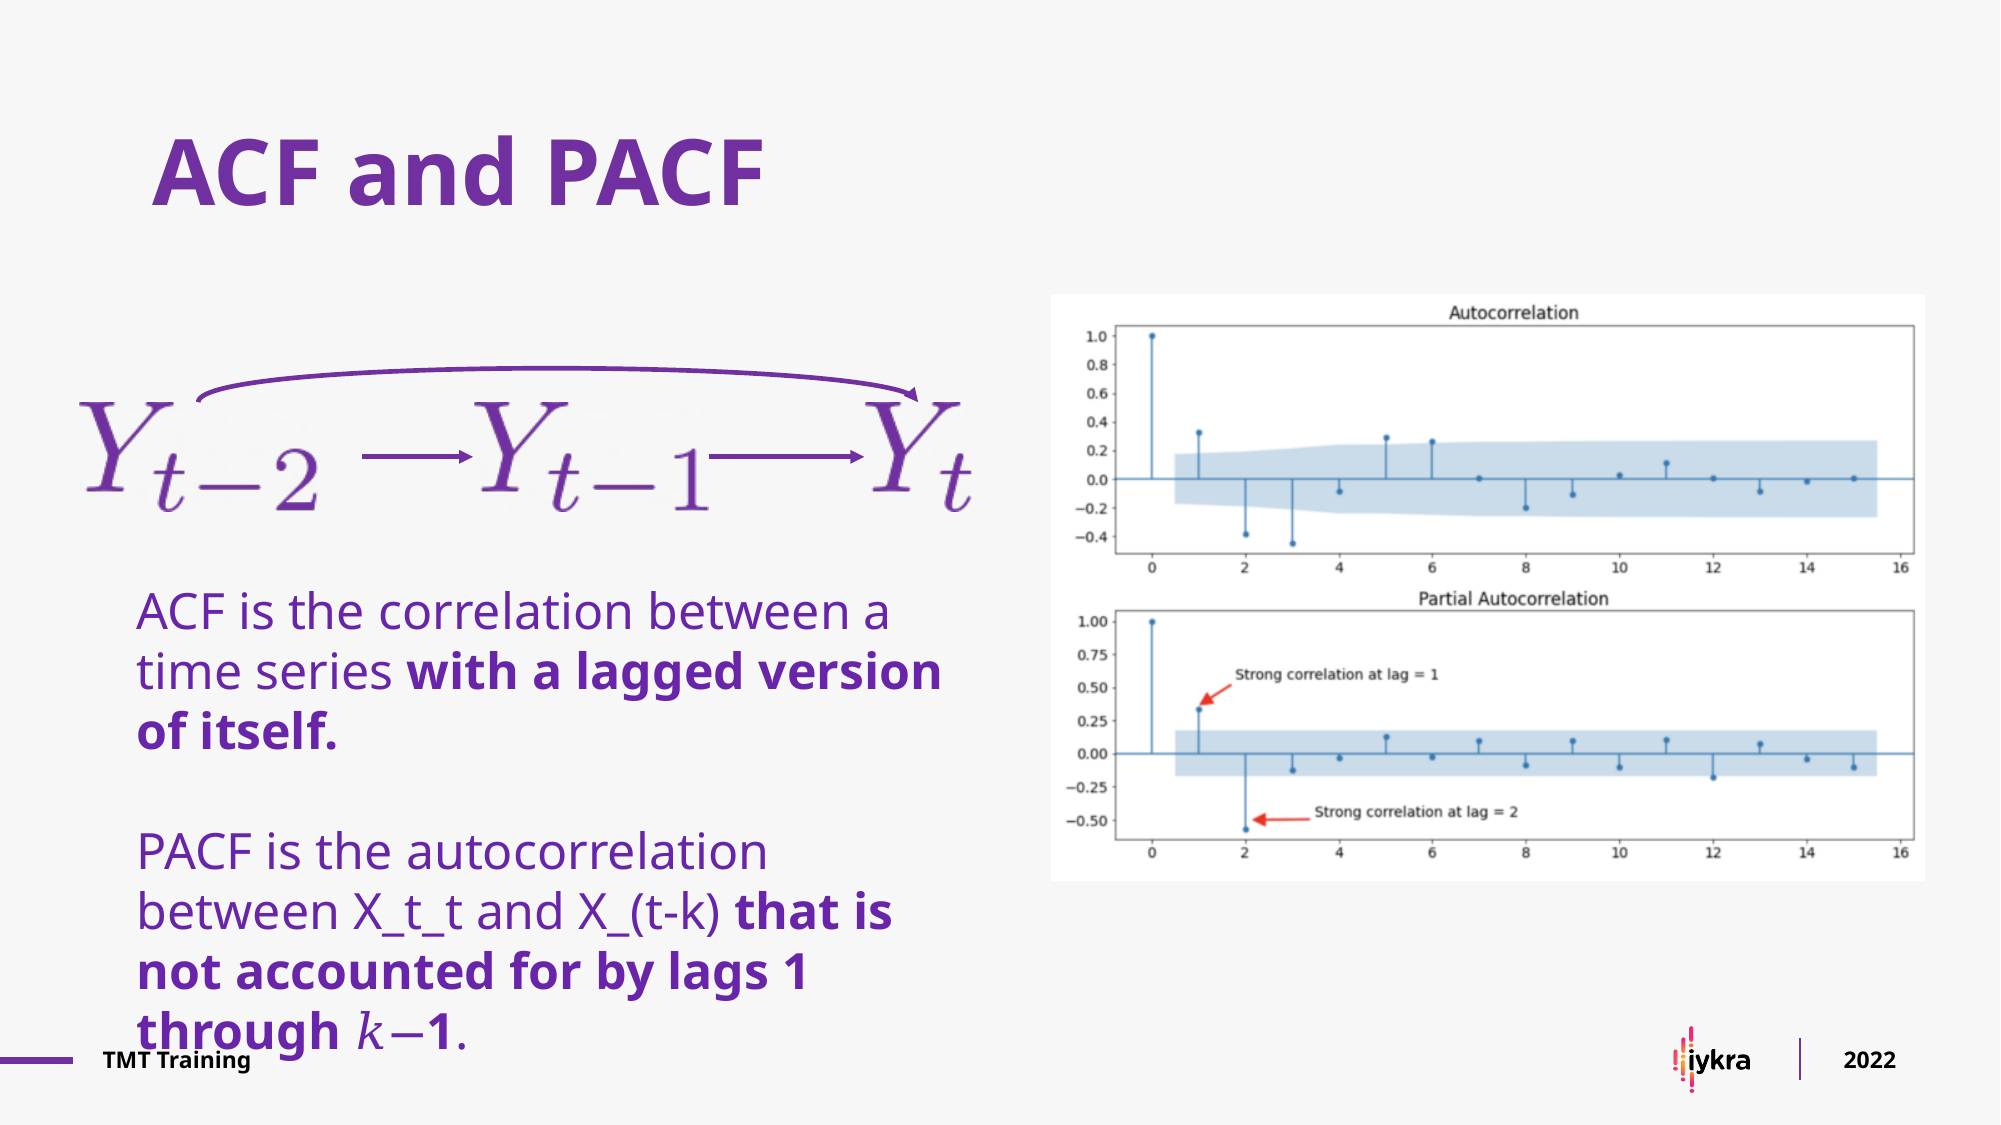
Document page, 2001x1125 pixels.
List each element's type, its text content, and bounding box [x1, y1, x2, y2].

picture [1051, 294, 1926, 881]
title ACF and PACF [563, 59, 1863, 278]
picture [472, 401, 557, 512]
picture [863, 401, 973, 512]
picture [559, 401, 710, 512]
text_box TMT Training [87, 1032, 309, 1088]
picture [1673, 1026, 1750, 1093]
picture [78, 401, 318, 512]
title ACF and PACF [137, 59, 553, 278]
text_box ACF is the correlation between a time series with a lagged version of itself. PACF is the autocorrelation between X_t_t and X_(t-k) that is not accounted for by lags 1 through 𝑘−1. [121, 564, 995, 1075]
text_box 2022 [1828, 1032, 1979, 1088]
